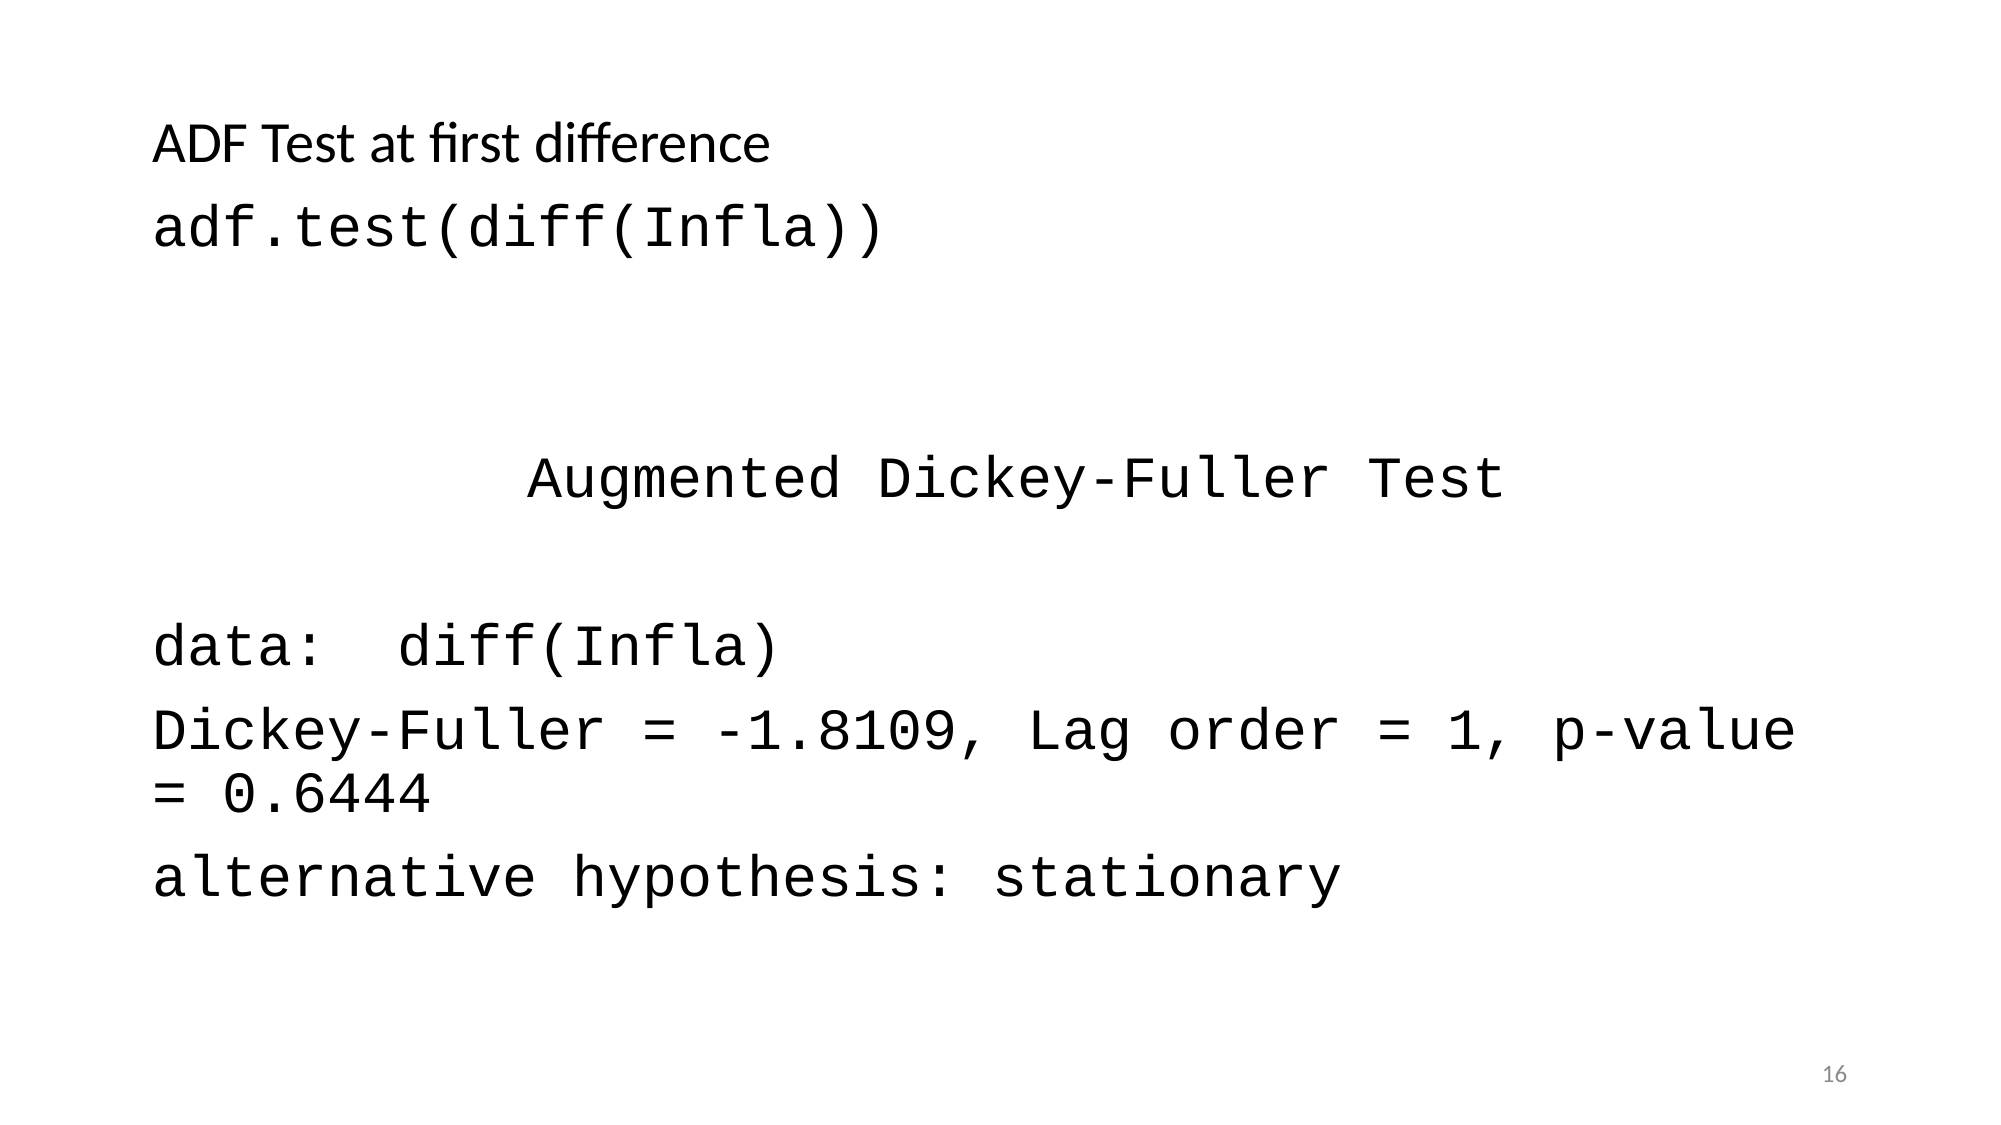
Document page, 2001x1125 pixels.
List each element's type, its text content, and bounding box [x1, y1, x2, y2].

list ADF Test at first difference adf.test(diff(Infla)) Augmented Dickey-Fuller Test data: diff(Infla) Dickey-Fuller = -1.8109, Lag order = 1, p-value = 0.6444 alternative hypothesis: stationary [137, 104, 1863, 1014]
slide_number 16 [1412, 1042, 1863, 1103]
